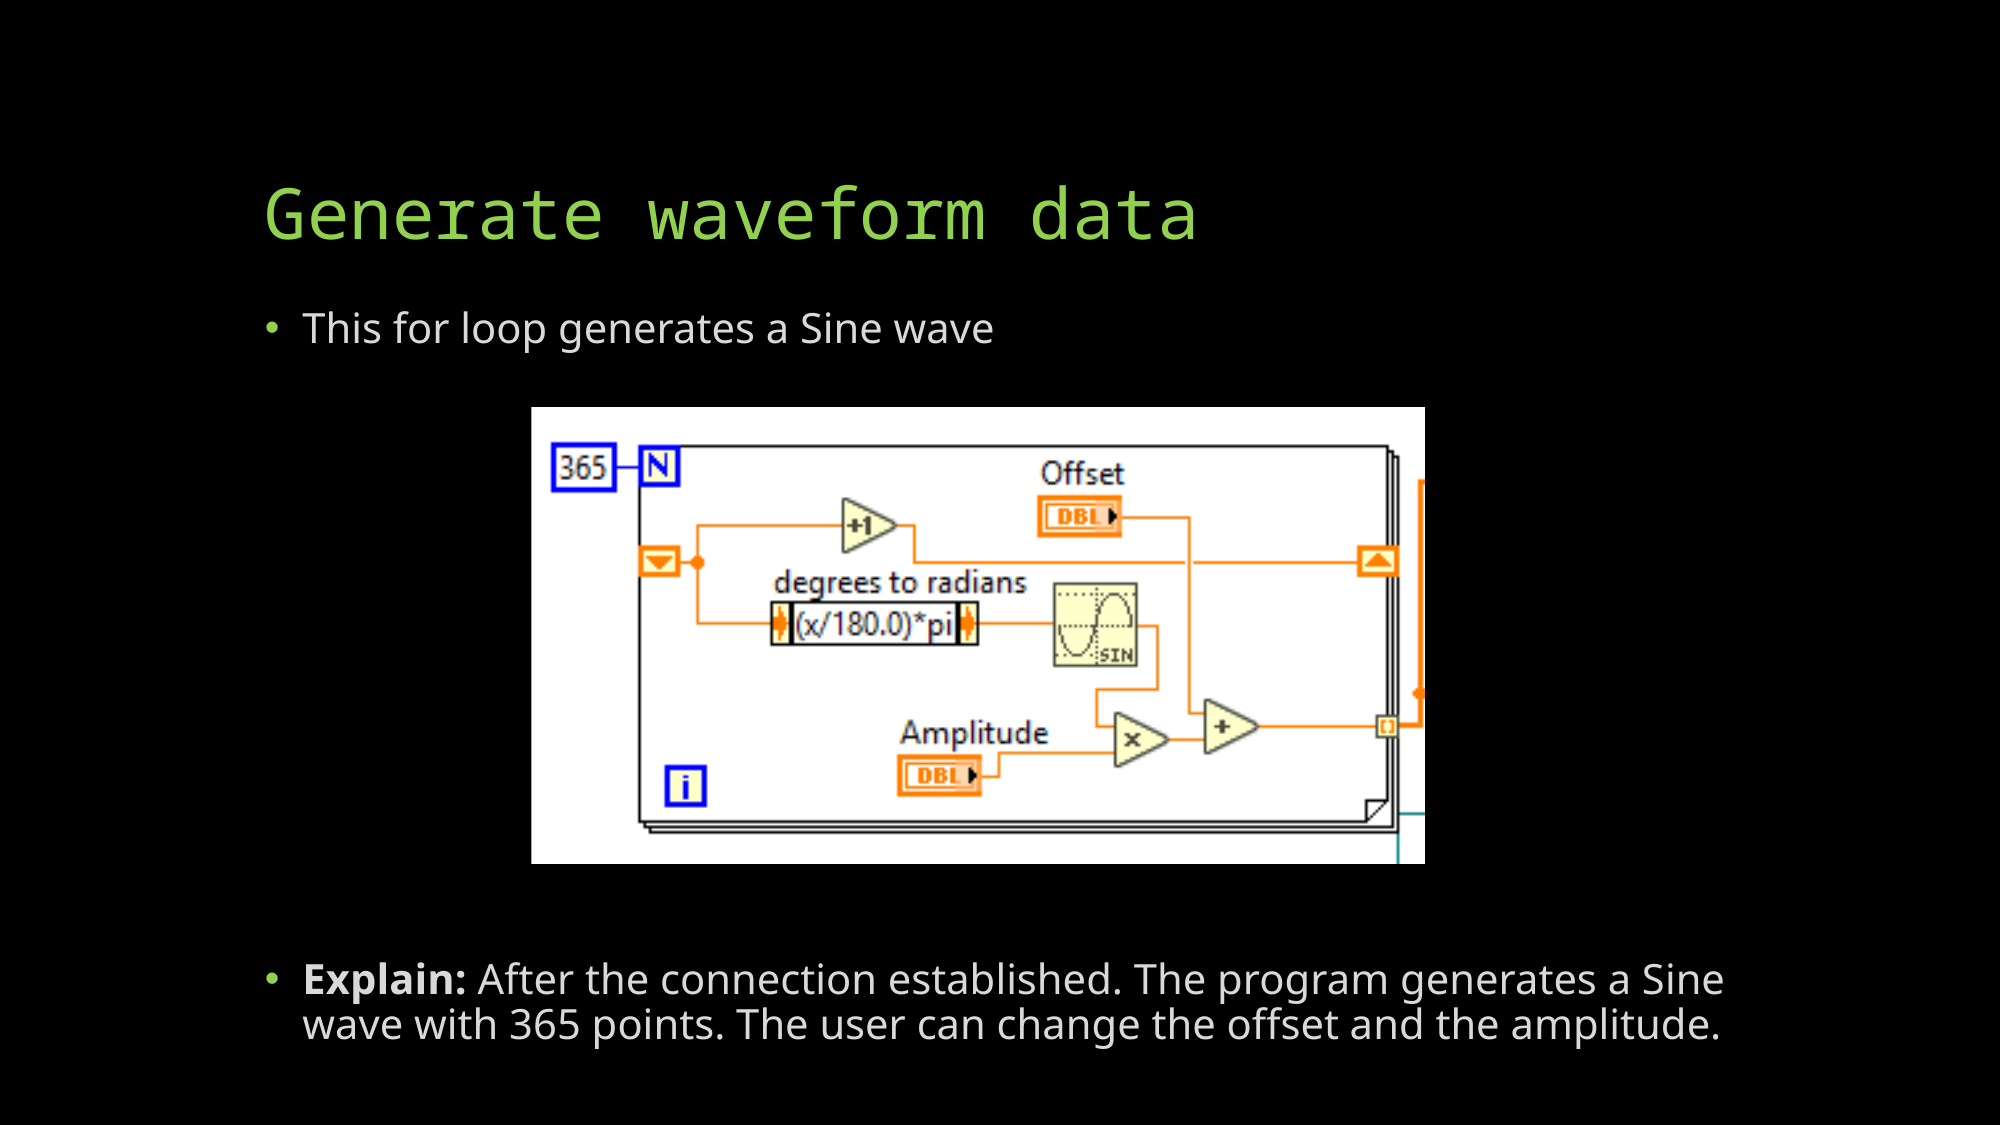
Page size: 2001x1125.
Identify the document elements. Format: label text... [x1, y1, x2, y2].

picture [531, 407, 1425, 864]
list This for loop generates a Sine wave [249, 299, 1750, 950]
text_box Explain: After the connection established. The program generates a Sine wave with 365 points. The user can change the offset and the amplitude. [249, 950, 1750, 1101]
title Generate waveform data [249, 75, 1750, 263]
